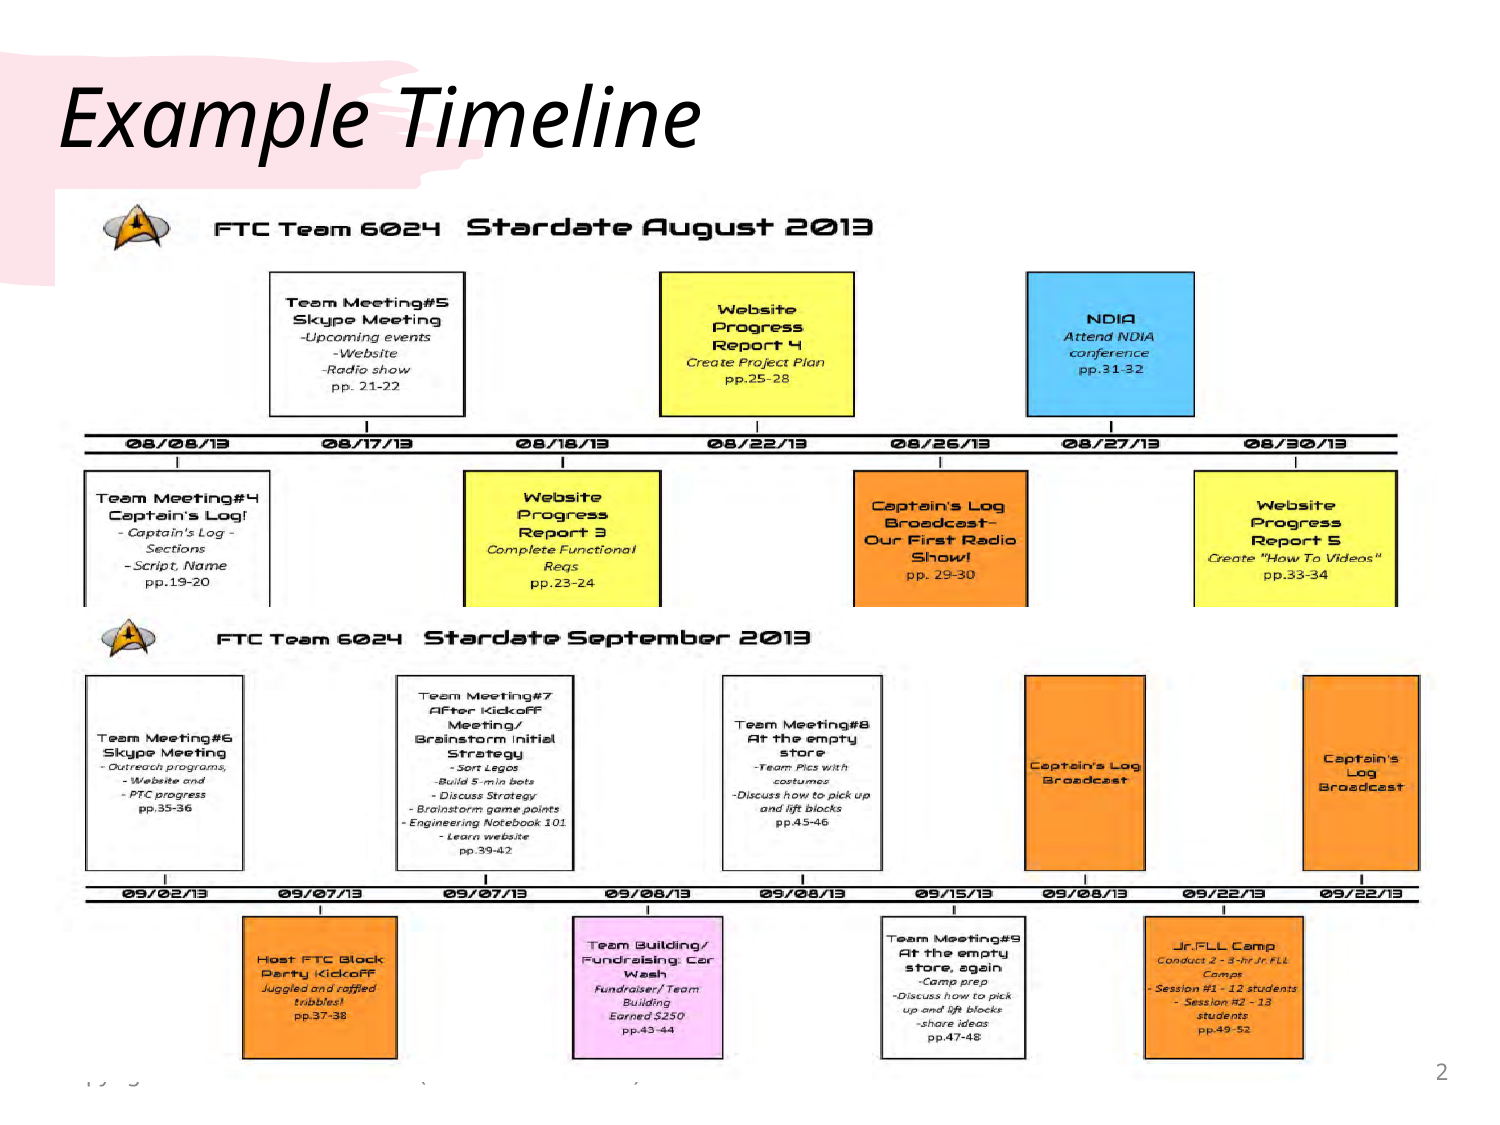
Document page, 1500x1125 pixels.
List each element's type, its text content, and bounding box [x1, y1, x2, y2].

footer Copyright 2020 FTCTutorials.com (Last edit 4/19/2020) [42, 1042, 718, 1103]
slide_number 12 [1378, 1042, 1464, 1103]
picture [55, 189, 1437, 1082]
title Example Timeline [42, 59, 1464, 182]
